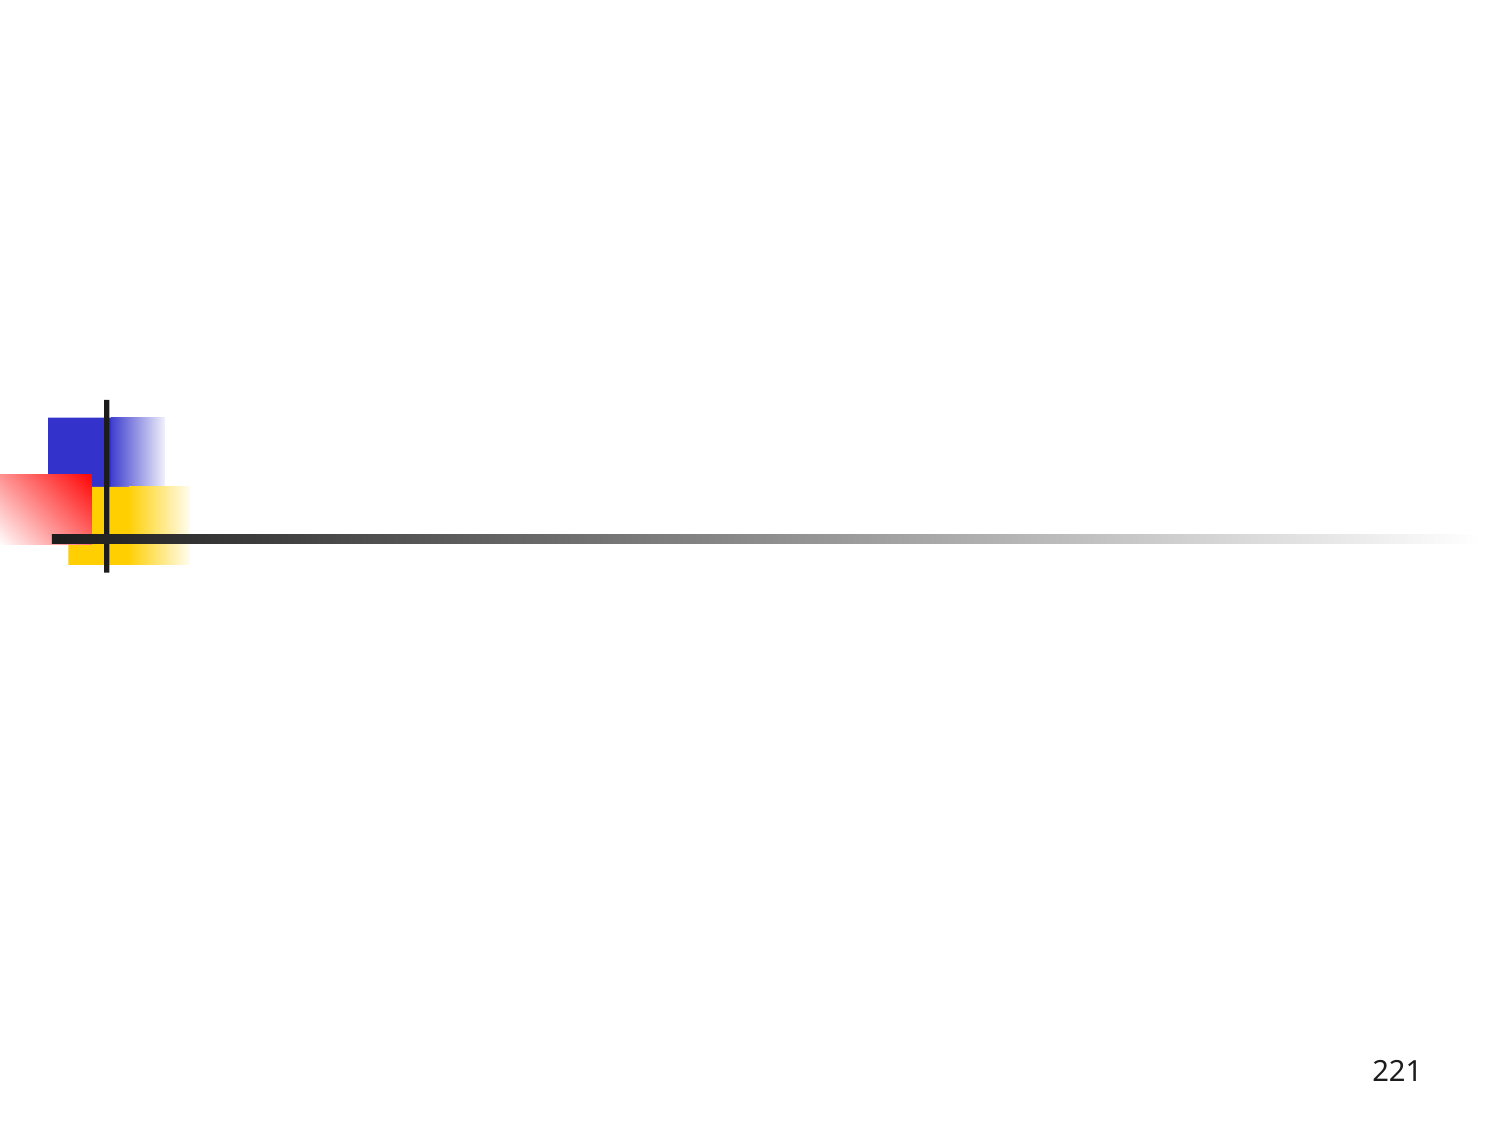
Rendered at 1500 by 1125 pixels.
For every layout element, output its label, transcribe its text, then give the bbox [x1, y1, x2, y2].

slide_number 221 [1124, 1024, 1438, 1101]
